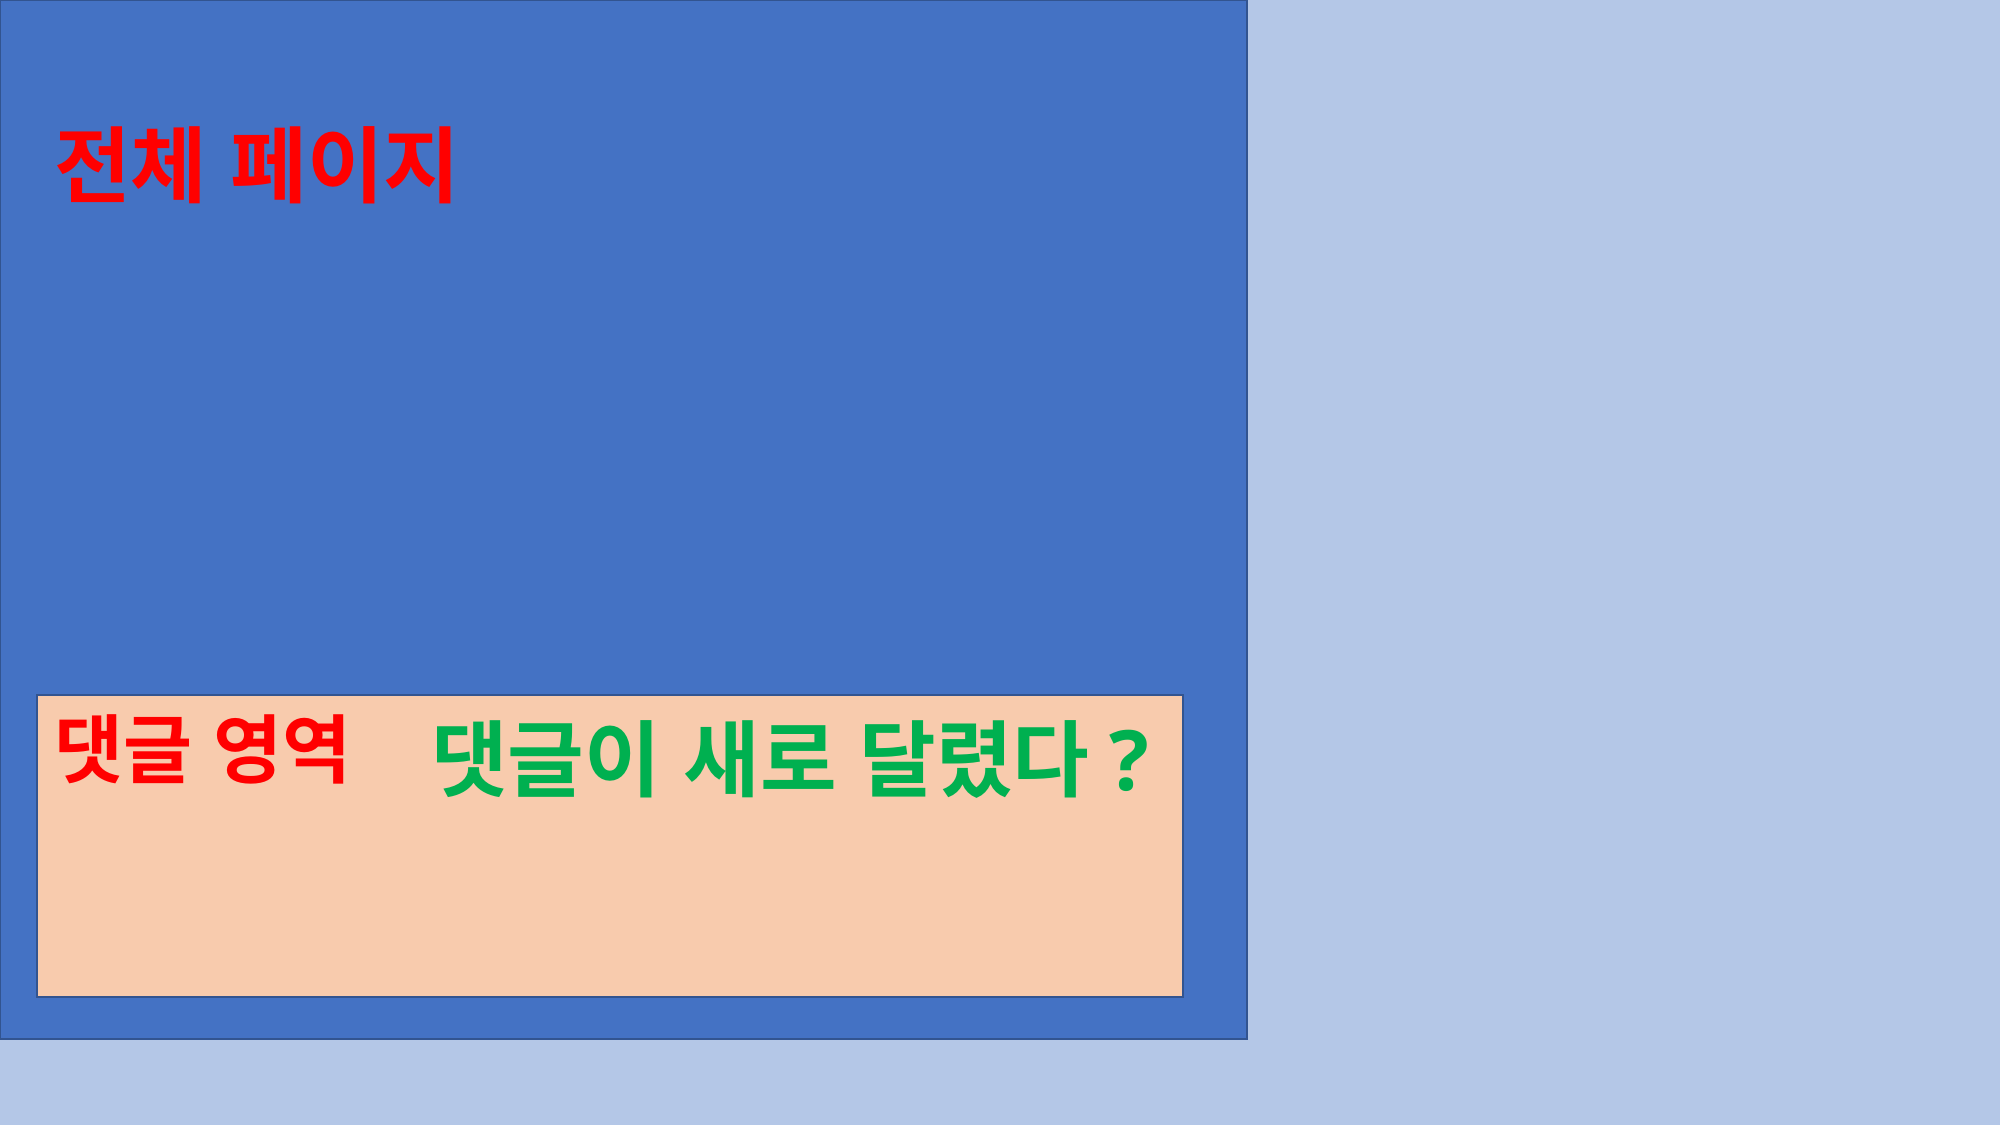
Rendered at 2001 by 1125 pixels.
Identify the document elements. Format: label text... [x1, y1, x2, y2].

text_box 댓글이 새로 달렸다? [416, 699, 1312, 815]
text_box [36, 694, 1184, 998]
text_box 댓글 영역 [39, 695, 936, 800]
text_box 전체 페이지 [39, 106, 936, 321]
text_box [0, 0, 1248, 1040]
